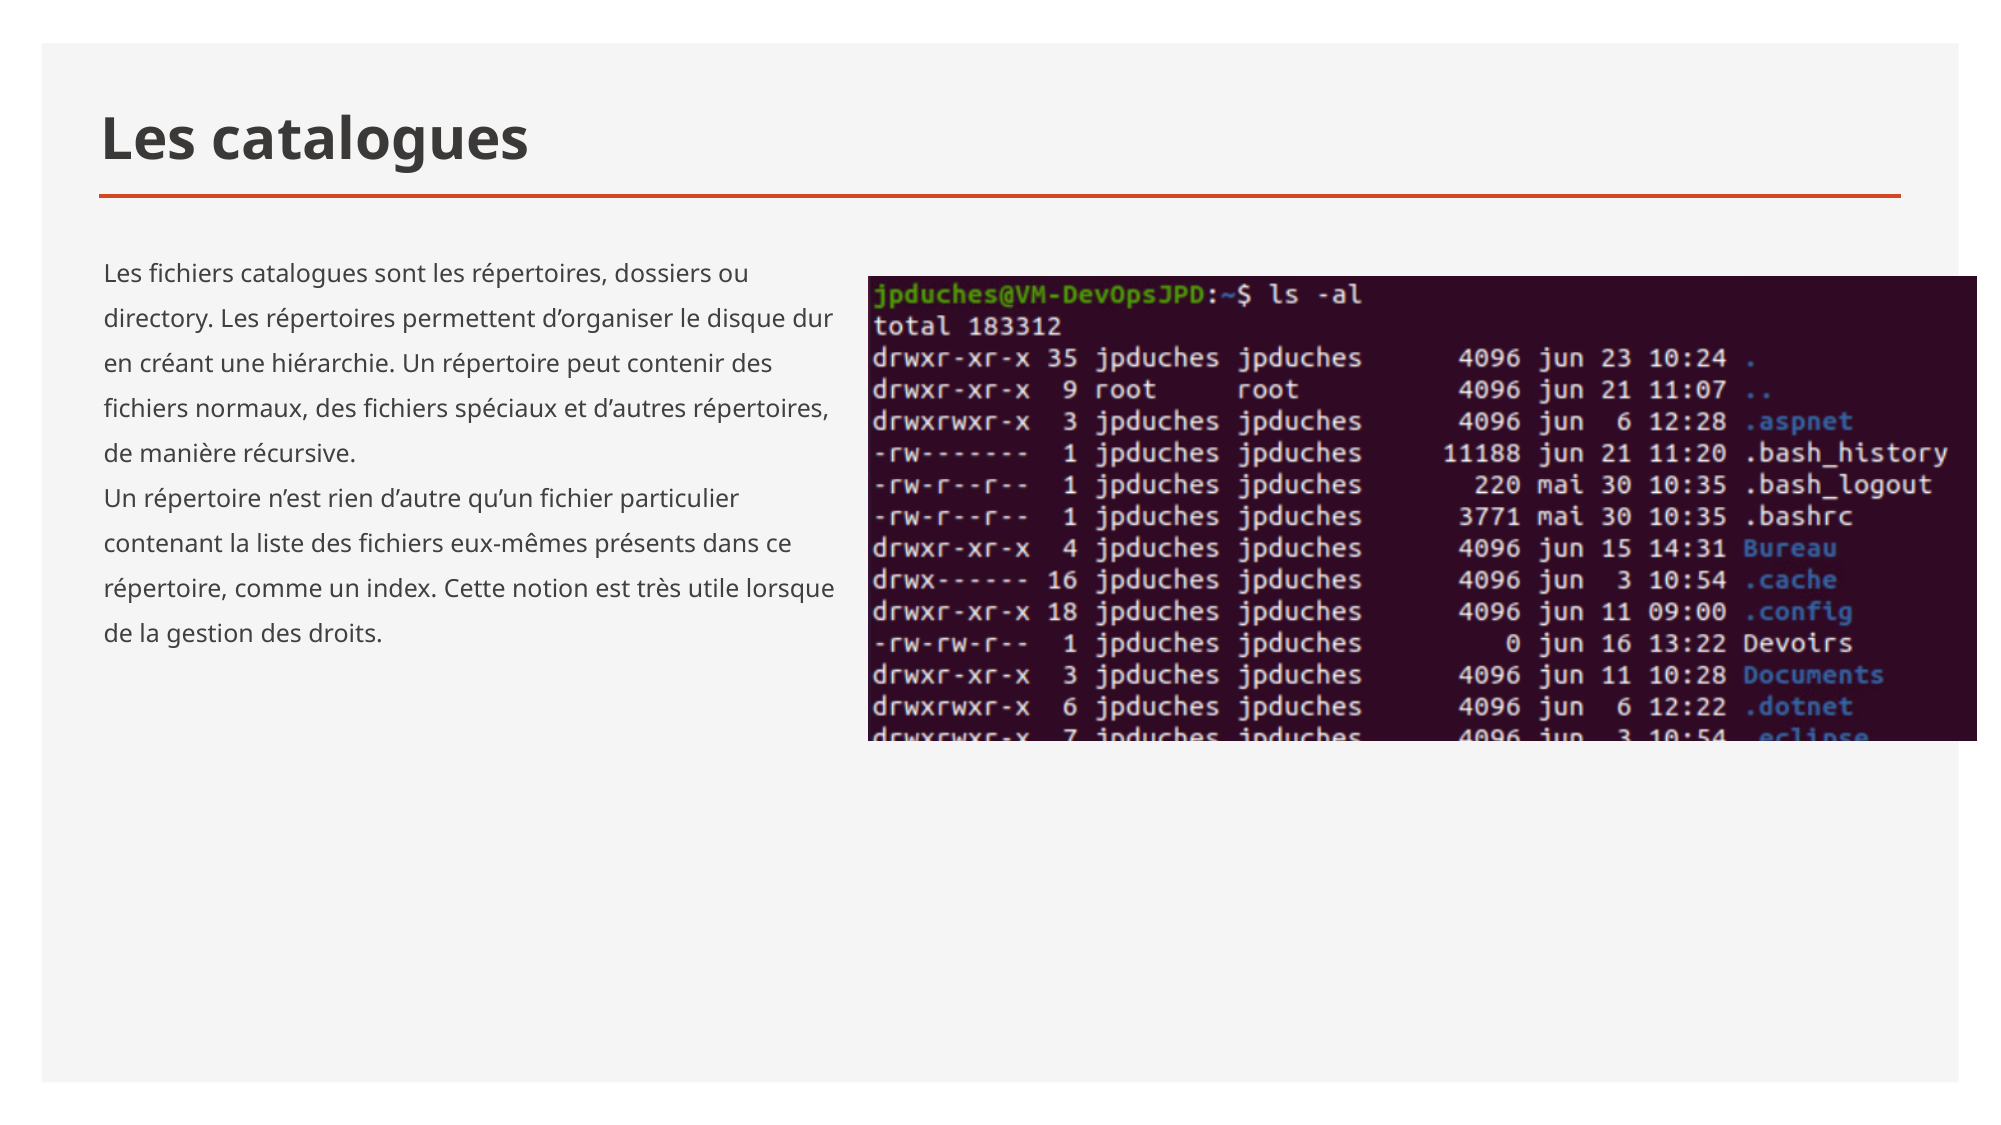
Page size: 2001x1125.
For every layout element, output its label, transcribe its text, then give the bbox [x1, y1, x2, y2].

list Les fichiers catalogues sont les répertoires, dossiers ou directory. Les répertoires permettent d’organiser le disque dur en créant une hiérarchie. Un répertoire peut contenir des fichiers normaux, des fichiers spéciaux et d’autres répertoires, de manière récursive. Un répertoire n’est rien d’autre qu’un fichier particulier contenant la liste des fichiers eux-mêmes présents dans ce répertoire, comme un index. Cette notion est très utile lorsque de la gestion des droits. [88, 235, 869, 888]
title Les catalogues [85, 73, 1214, 179]
picture [868, 276, 1978, 741]
